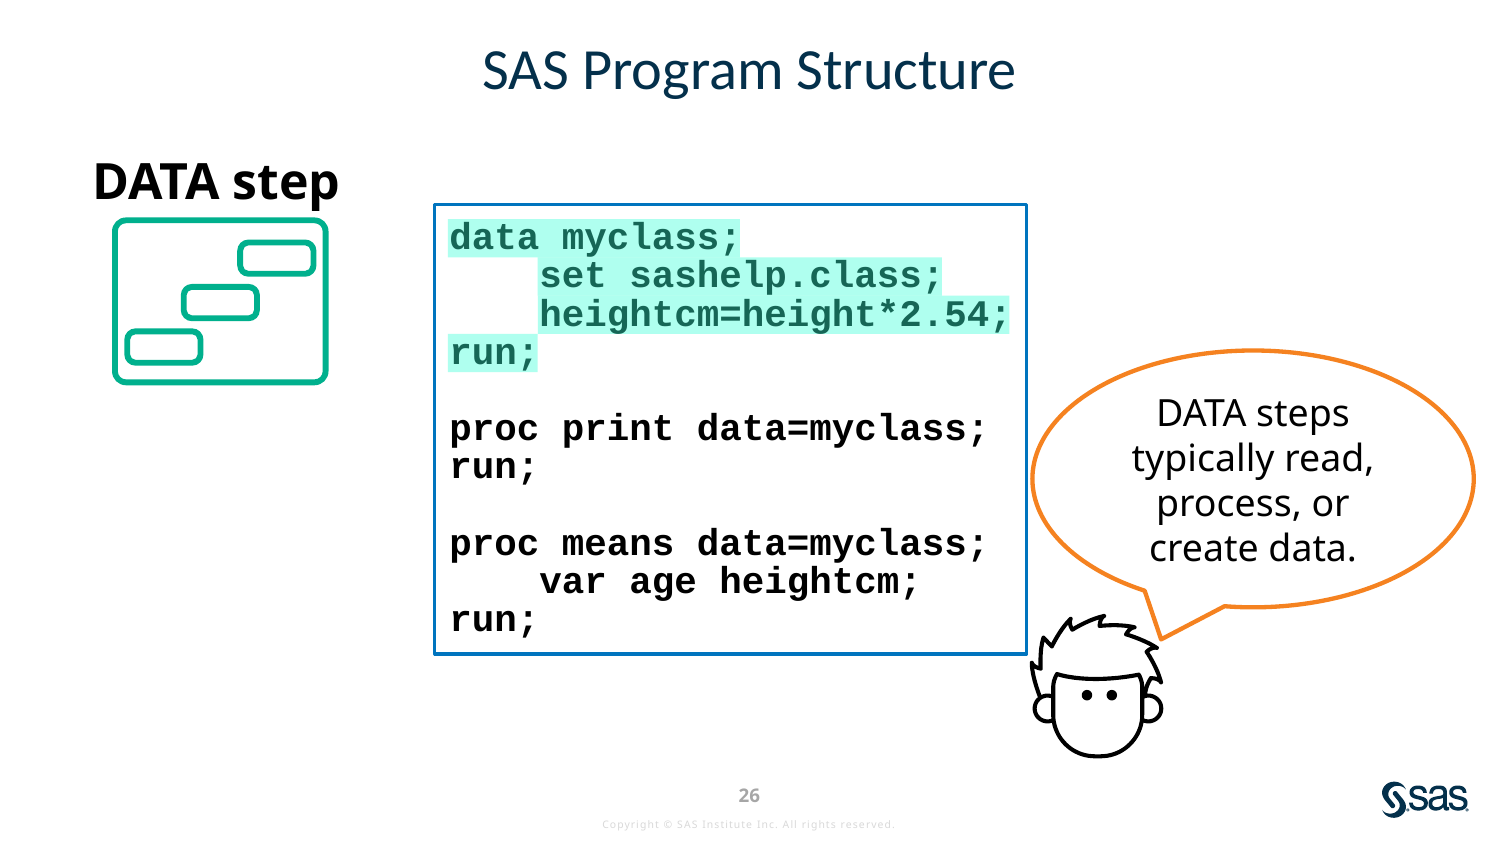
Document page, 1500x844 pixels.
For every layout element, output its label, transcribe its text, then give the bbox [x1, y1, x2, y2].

text_box [536, 293, 1012, 336]
text_box [1029, 613, 1164, 759]
text_box [446, 332, 540, 374]
text_box [446, 217, 742, 259]
text_box DATA step [77, 141, 356, 217]
text_box data myclass; set sashelp.class; heightcm=height*2.54; run; proc print data=myclass; run; proc means data=myclass; var age heightcm; run; [434, 204, 1027, 654]
text_box [536, 255, 944, 293]
title SAS Program Structure [102, 31, 1398, 107]
text_box DATA steps typically read, process, or create data. [1030, 348, 1476, 642]
text_box [112, 217, 329, 386]
